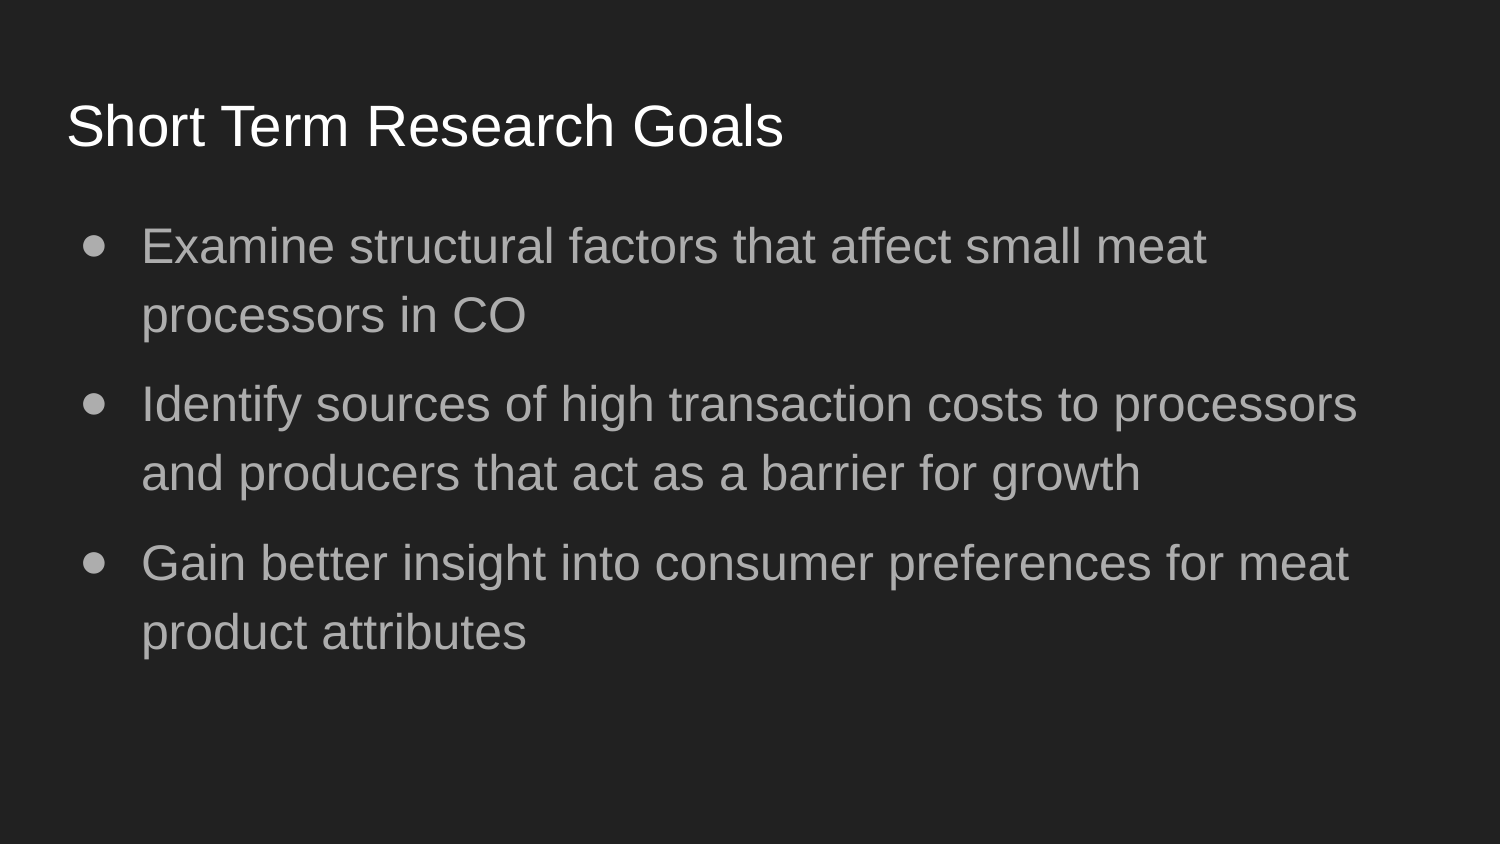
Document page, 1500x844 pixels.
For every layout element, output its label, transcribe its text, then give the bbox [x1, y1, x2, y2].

text_box Examine structural factors that affect small meat processors in CO Identify sources of high transaction costs to processors and producers that act as a barrier for growth Gain better insight into consumer preferences for meat product attributes [51, 189, 1449, 750]
text_box Short Term Research Goals [51, 72, 1449, 167]
